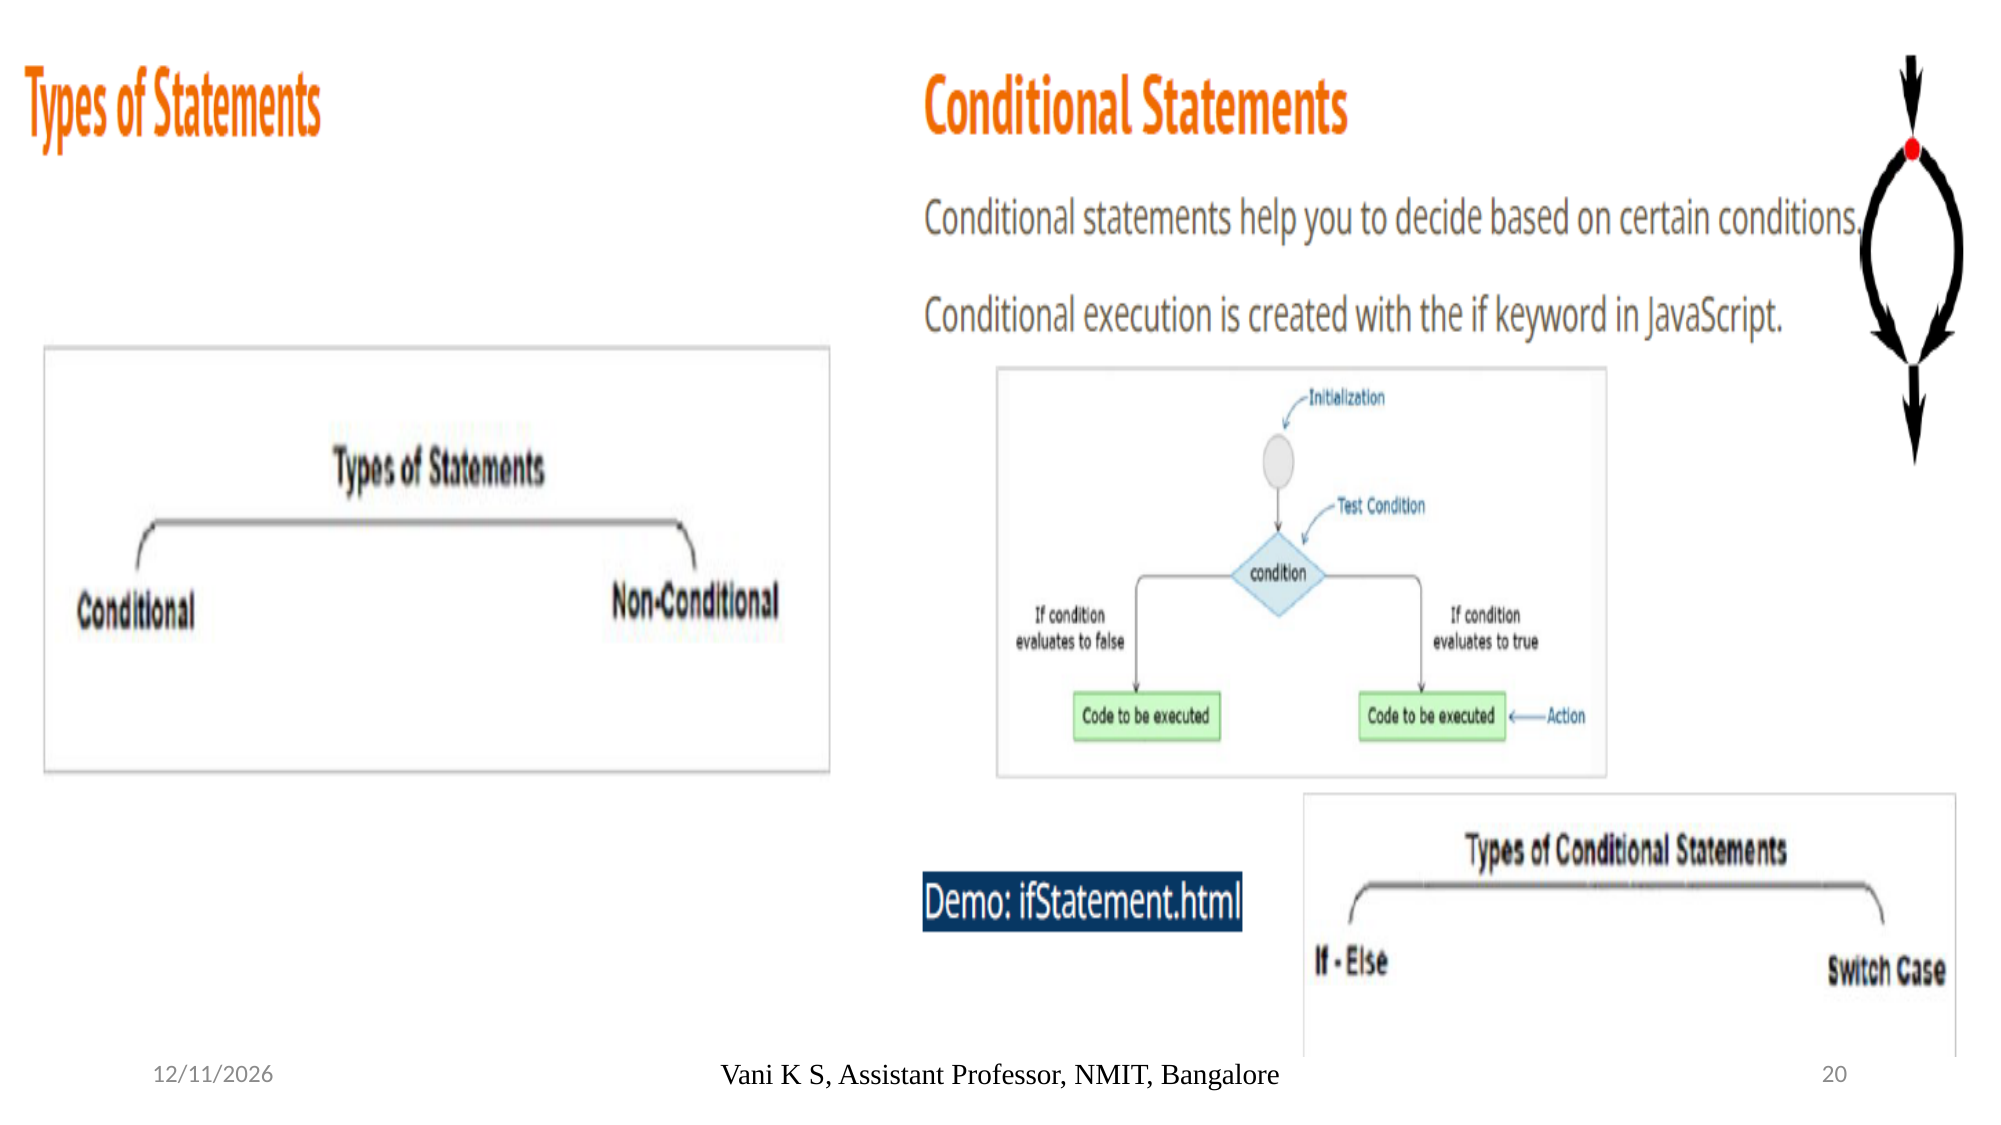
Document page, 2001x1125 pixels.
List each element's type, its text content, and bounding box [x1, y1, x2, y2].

slide_number 20 [1412, 1057, 1863, 1103]
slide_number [137, 1042, 588, 1103]
footer Vani K S, Assistant Professor, NMIT, Bangalore [662, 1042, 1338, 1103]
picture [0, 0, 2000, 1057]
